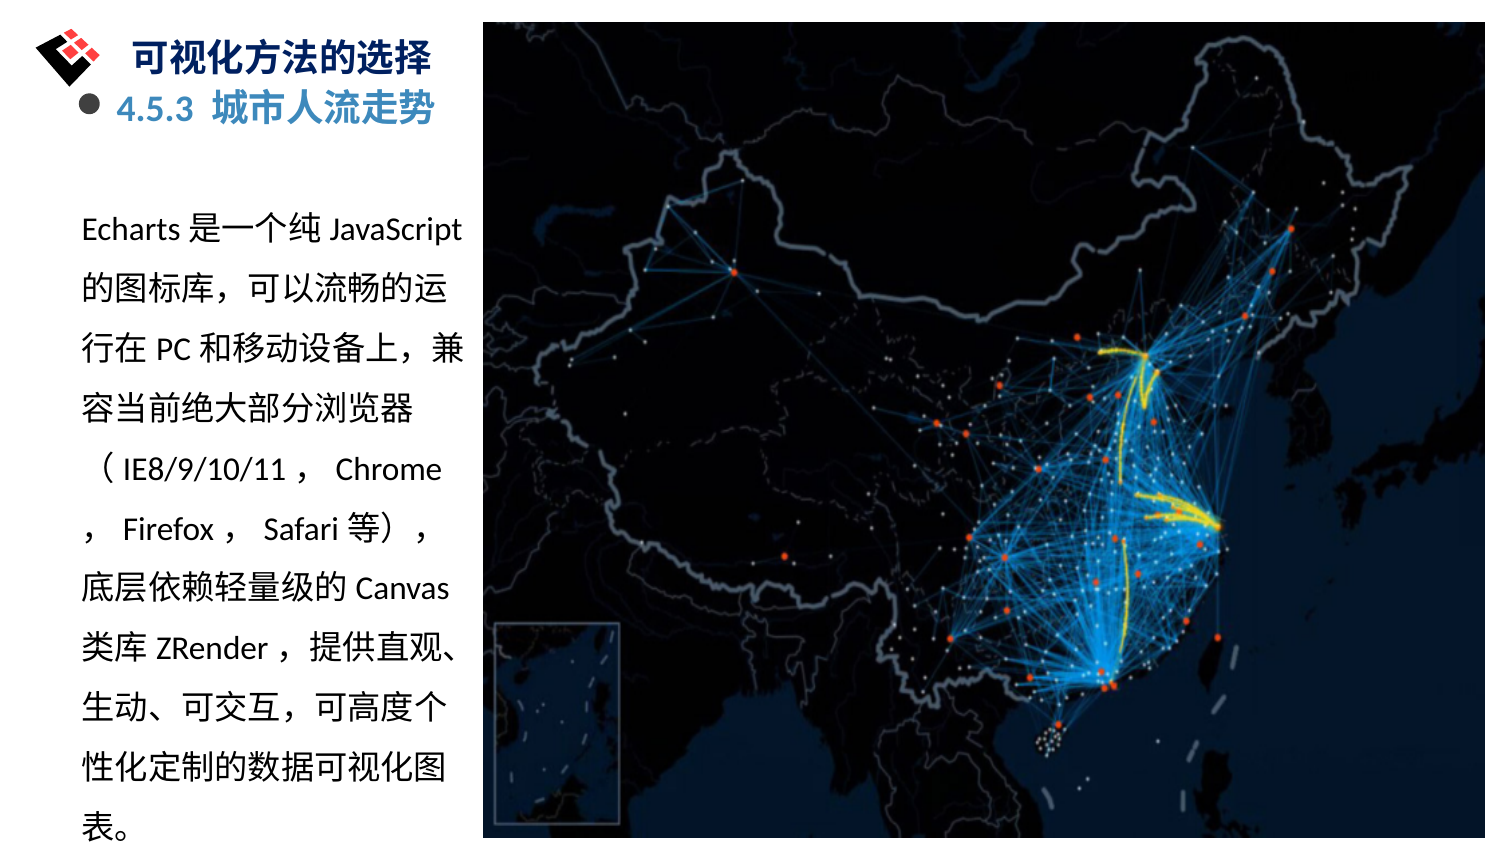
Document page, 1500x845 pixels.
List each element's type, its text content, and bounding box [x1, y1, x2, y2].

text_box 4.5.3 城市人流走势 [101, 87, 452, 137]
text_box [77, 92, 101, 116]
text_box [35, 12, 896, 87]
text_box Echarts是一个纯JavaScript的图标库，可以流畅的运行在PC和移动设备上，兼容当前绝大部分浏览器（IE8/9/10/11，Chrome，Firefox，Safari等），底层依赖轻量级的Canvas类库ZRender，提供直观、生动、可交互，可高度个性化定制的数据可视化图表。 [66, 179, 487, 844]
picture [483, 22, 1485, 838]
